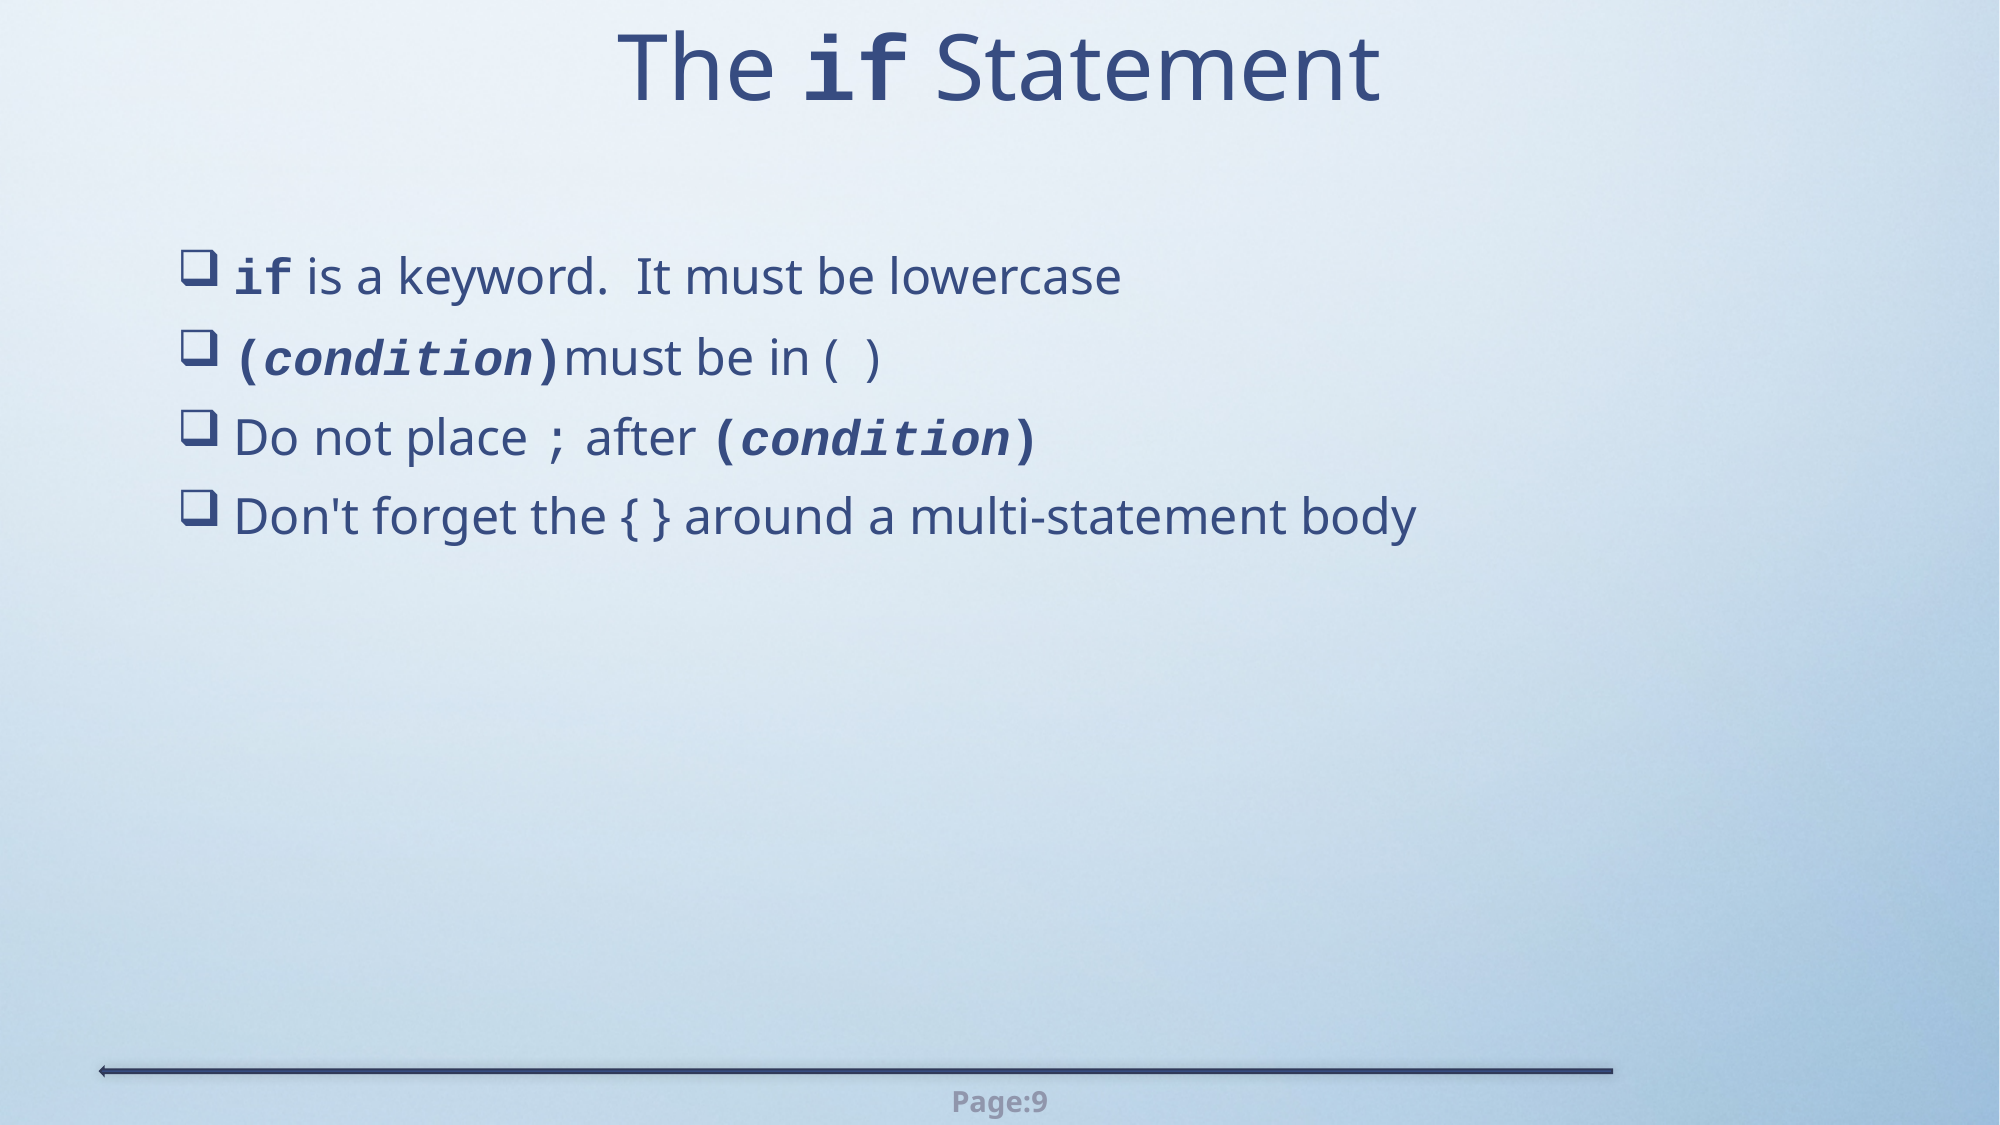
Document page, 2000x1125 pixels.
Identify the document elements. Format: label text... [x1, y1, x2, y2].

picture [0, 130, 2000, 1125]
title The if Statement [0, 0, 2000, 130]
text_box if is a keyword. It must be lowercase (condition)must be in ( ) Do not place ; after (condition) Don't forget the { } around a multi-statement body [162, 237, 1763, 553]
